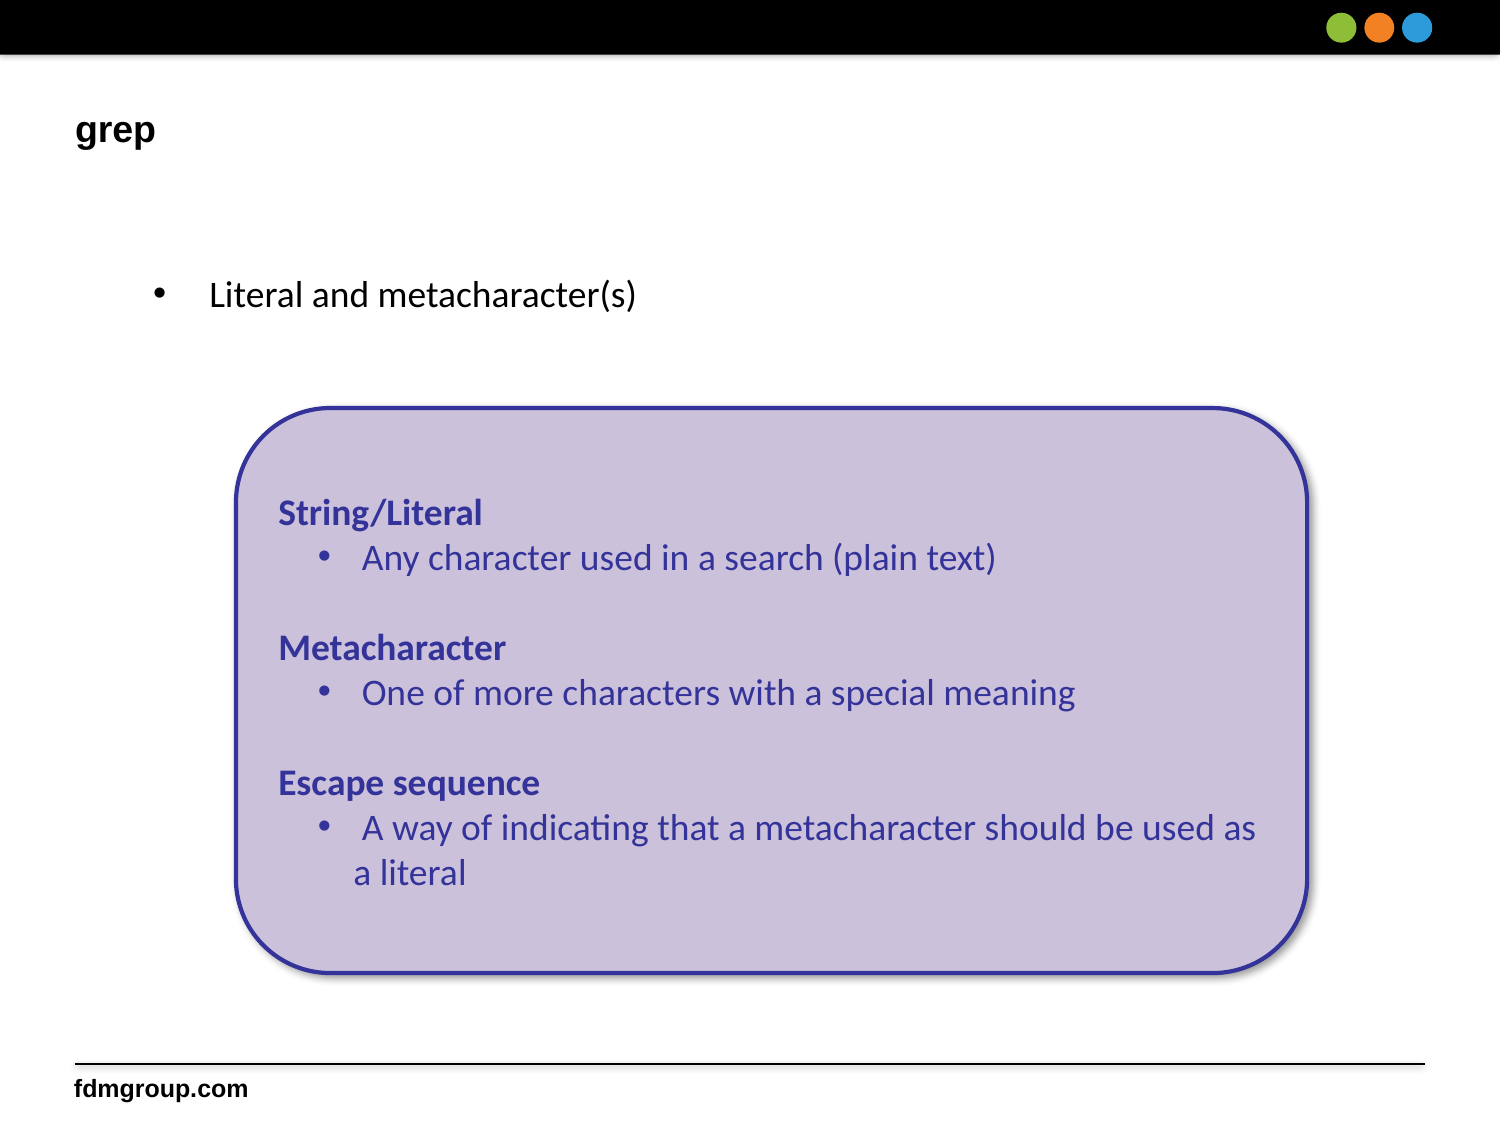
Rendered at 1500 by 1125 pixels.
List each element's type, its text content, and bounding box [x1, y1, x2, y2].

title grep [75, 105, 1425, 159]
text_box String/Literal Any character used in a search (plain text) Metacharacter One of more characters with a special meaning Escape sequence A way of indicating that a metacharacter should be used as a literal [235, 408, 1308, 974]
text_box [113, 269, 1389, 998]
text_box Literal and metacharacter(s) [138, 262, 1354, 323]
